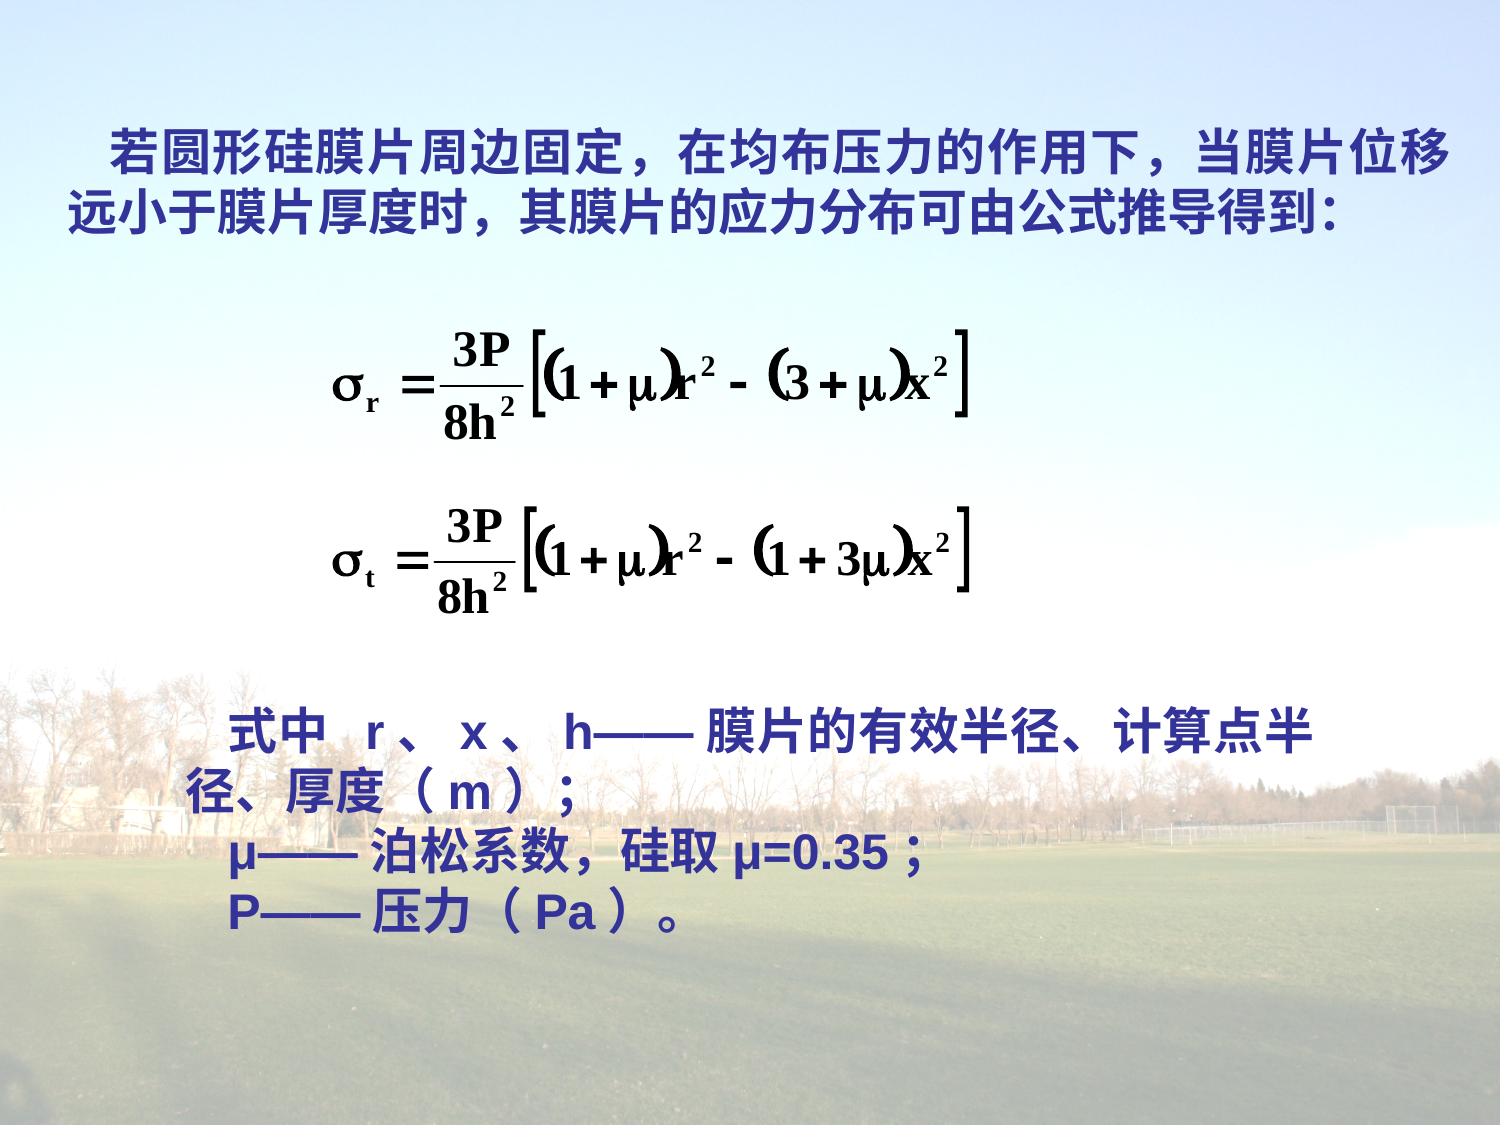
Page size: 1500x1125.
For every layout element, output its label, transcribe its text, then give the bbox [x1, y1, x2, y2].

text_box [324, 314, 975, 452]
text_box 若圆形硅膜片周边固定，在均布压力的作用下，当膜片位移远小于膜片厚度时，其膜片的应力分布可由公式推导得到： [53, 113, 1466, 249]
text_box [324, 491, 975, 626]
text_box 式中 r、x、h——膜片的有效半径、计算点半径、厚度（m）； μ——泊松系数，硅取μ=0.35； P——压力（Pa）。 [171, 692, 1329, 948]
